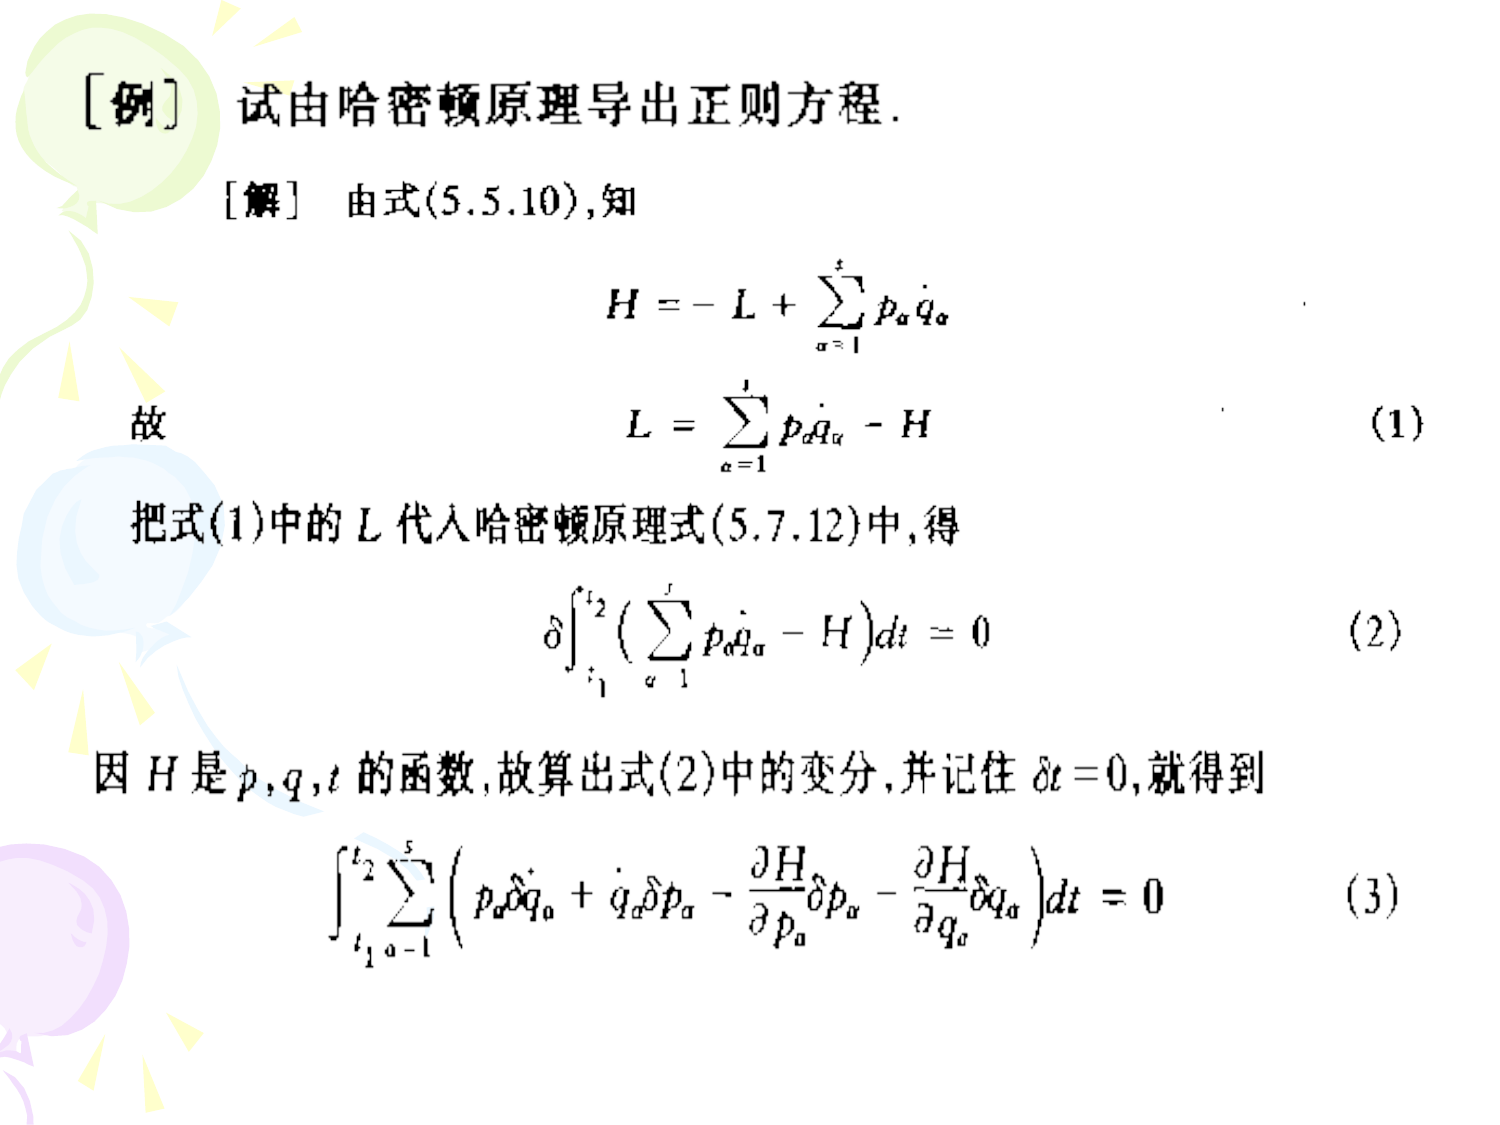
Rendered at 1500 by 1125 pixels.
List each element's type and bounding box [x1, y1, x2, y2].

picture [87, 162, 1463, 713]
picture [62, 724, 1451, 988]
picture [62, 49, 926, 148]
